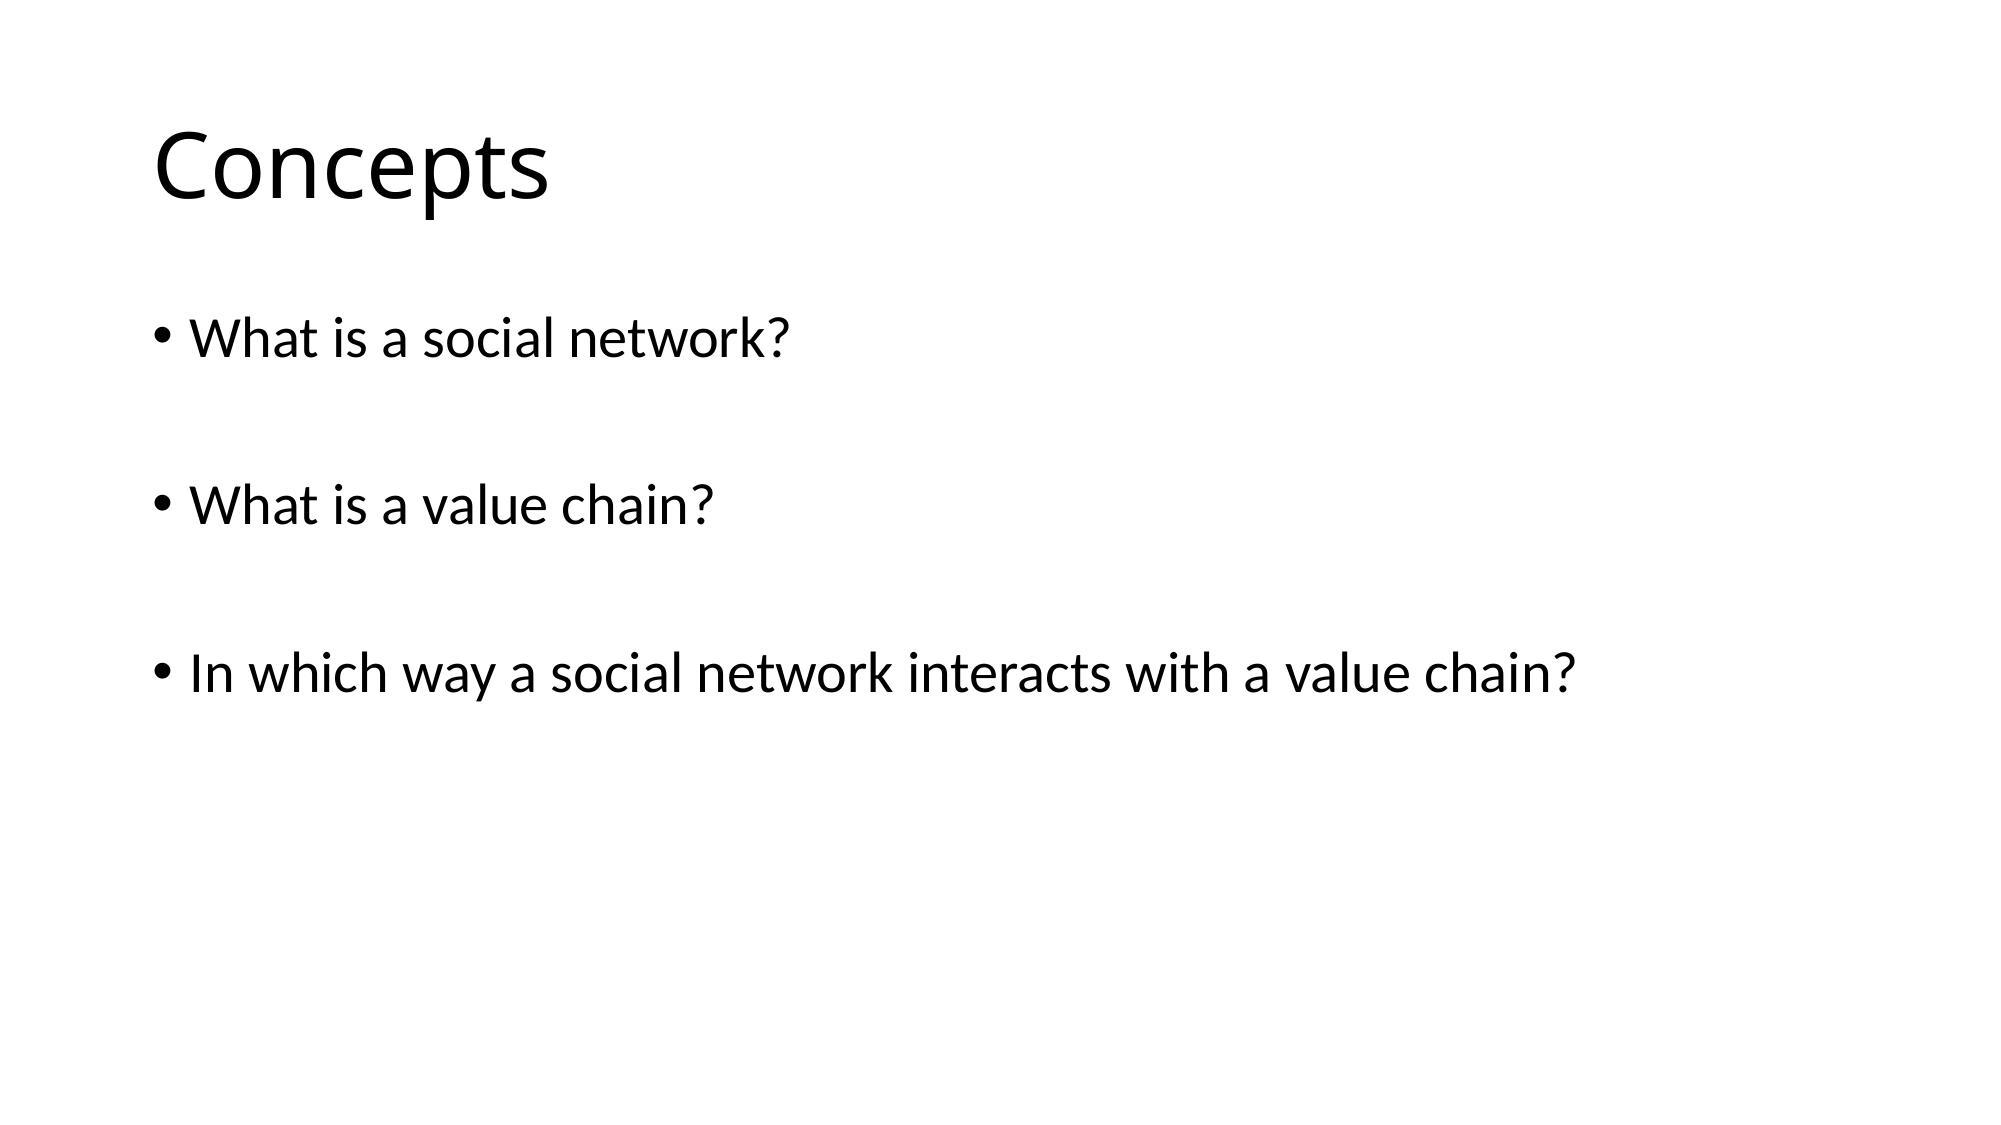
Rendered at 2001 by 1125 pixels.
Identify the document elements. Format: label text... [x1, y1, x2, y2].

list What is a social network? What is a value chain? In which way a social network interacts with a value chain? [137, 299, 1863, 1014]
title Concepts [137, 59, 1863, 278]
